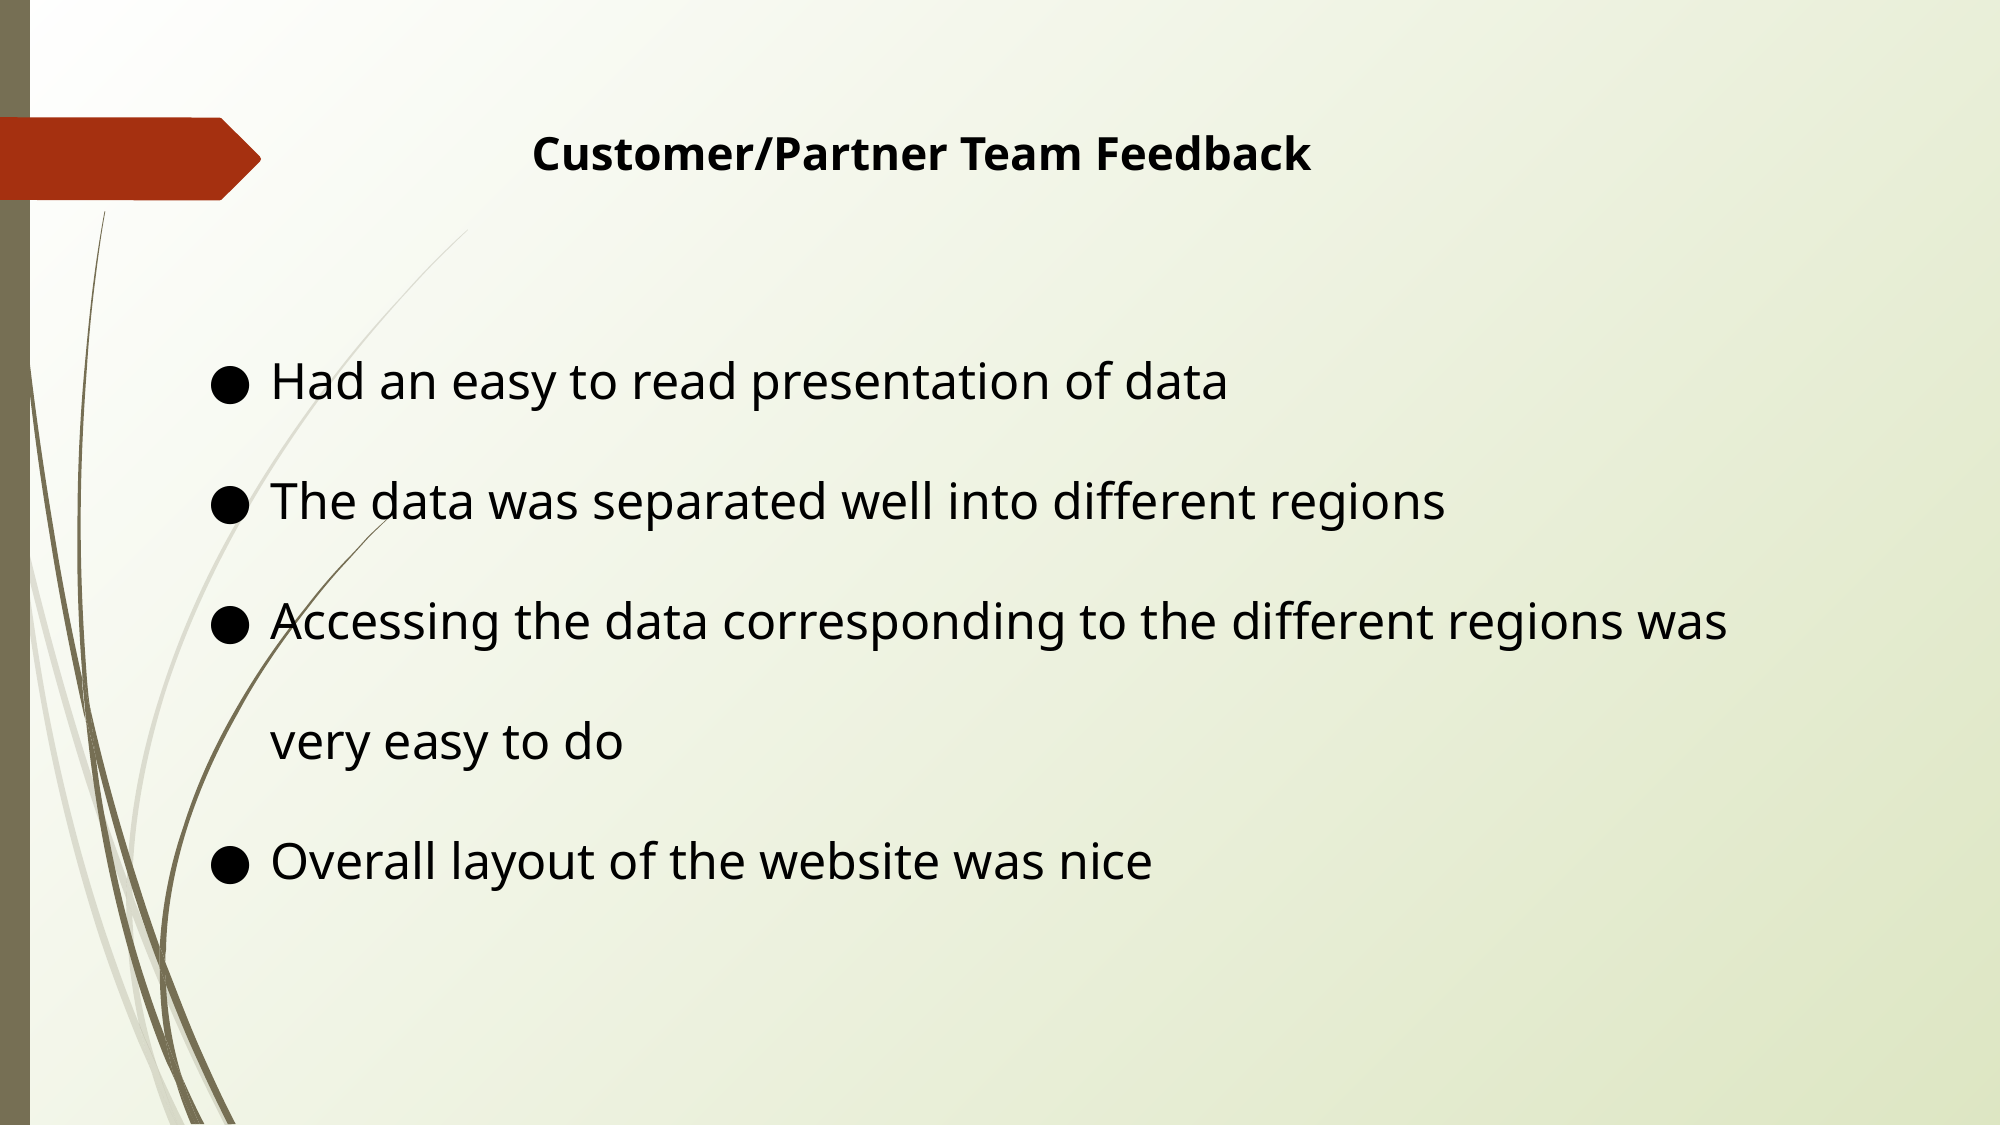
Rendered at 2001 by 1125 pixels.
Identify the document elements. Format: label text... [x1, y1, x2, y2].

text_box Had an easy to read presentation of data The data was separated well into different regions Accessing the data corresponding to the different regions was very easy to do Overall layout of the website was nice [180, 274, 1820, 905]
text_box Customer/Partner Team Feedback [0, 71, 1862, 367]
